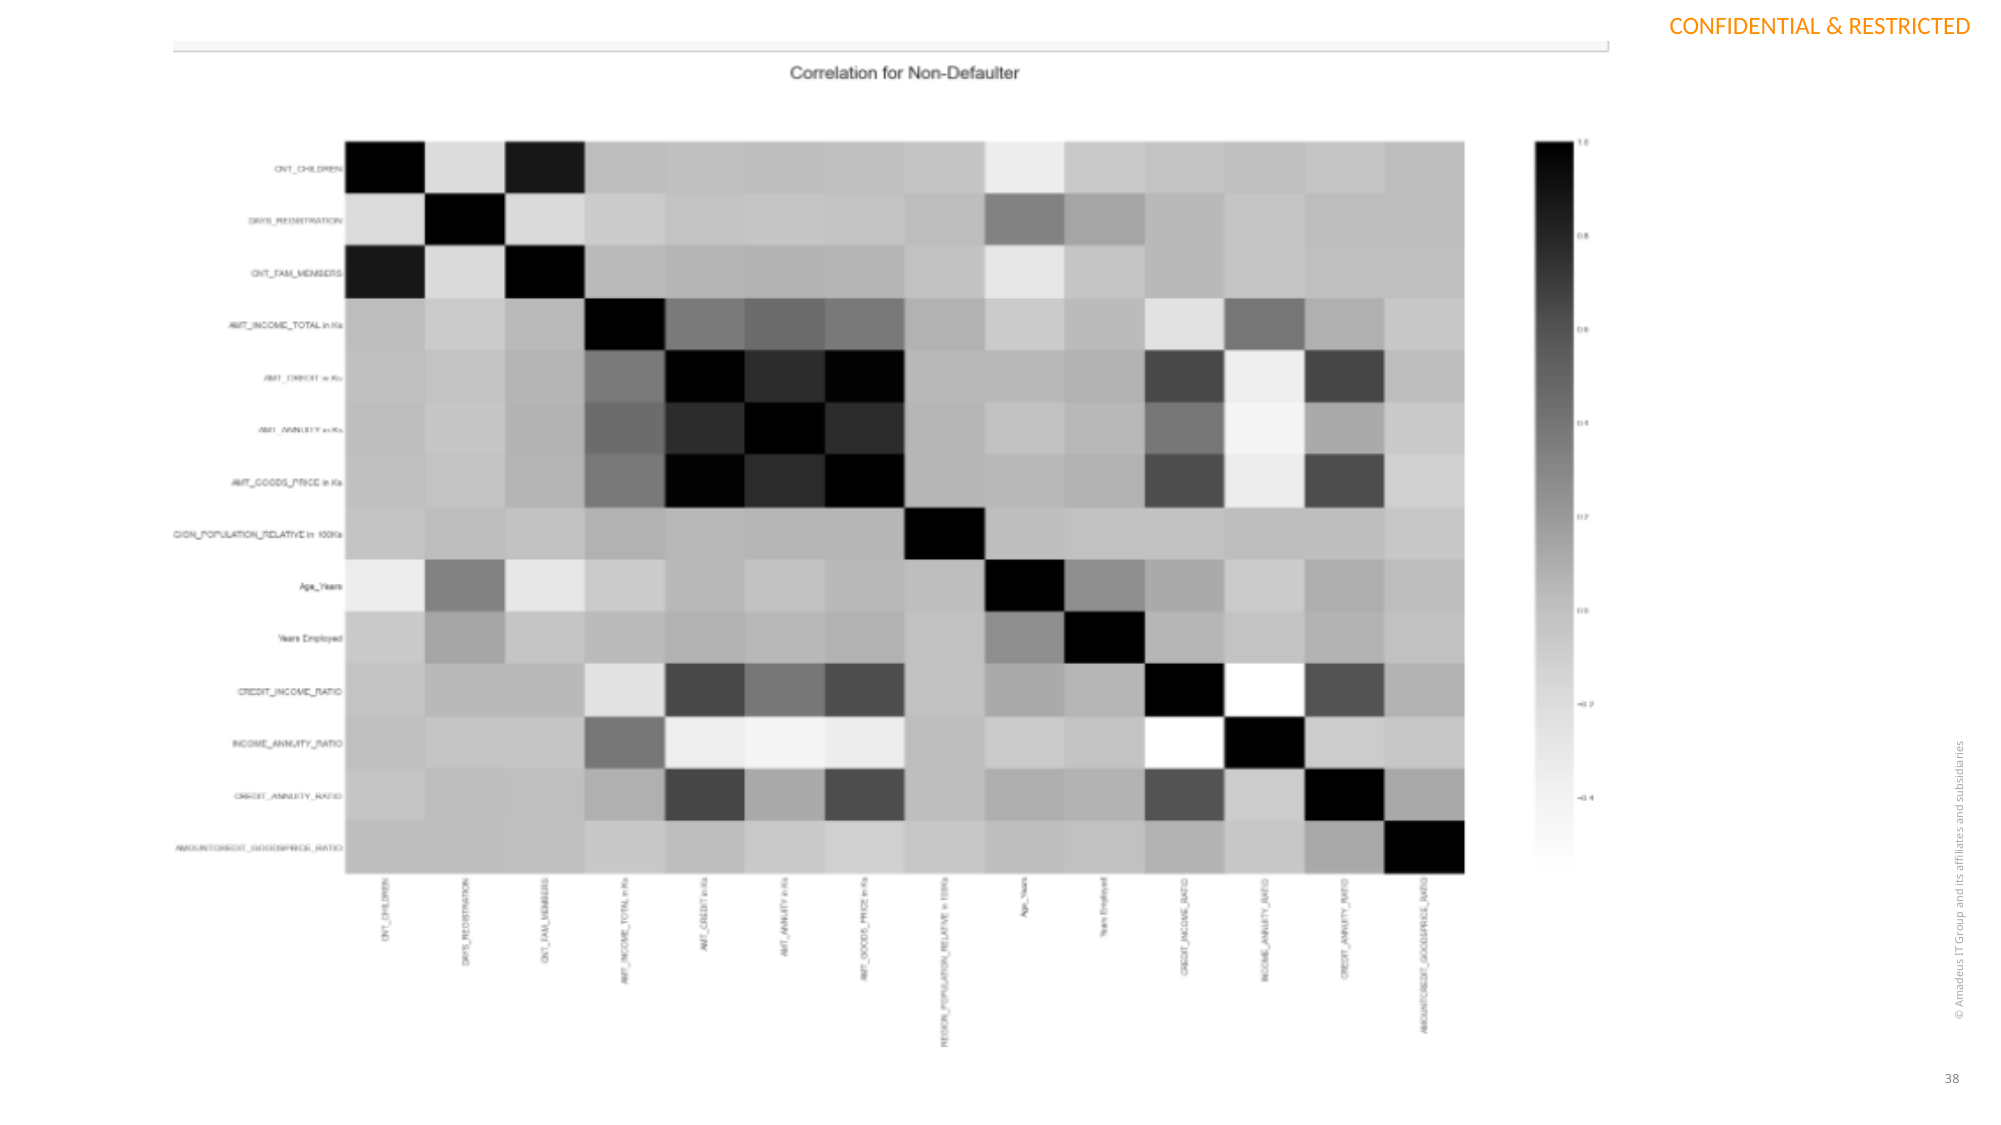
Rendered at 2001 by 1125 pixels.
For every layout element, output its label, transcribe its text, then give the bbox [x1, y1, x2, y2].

footer © Amadeus IT Group and its affiliates and subsidiaries [1941, 528, 1979, 1035]
slide_number 38 [1931, 1072, 1973, 1088]
picture [172, 41, 1622, 1072]
